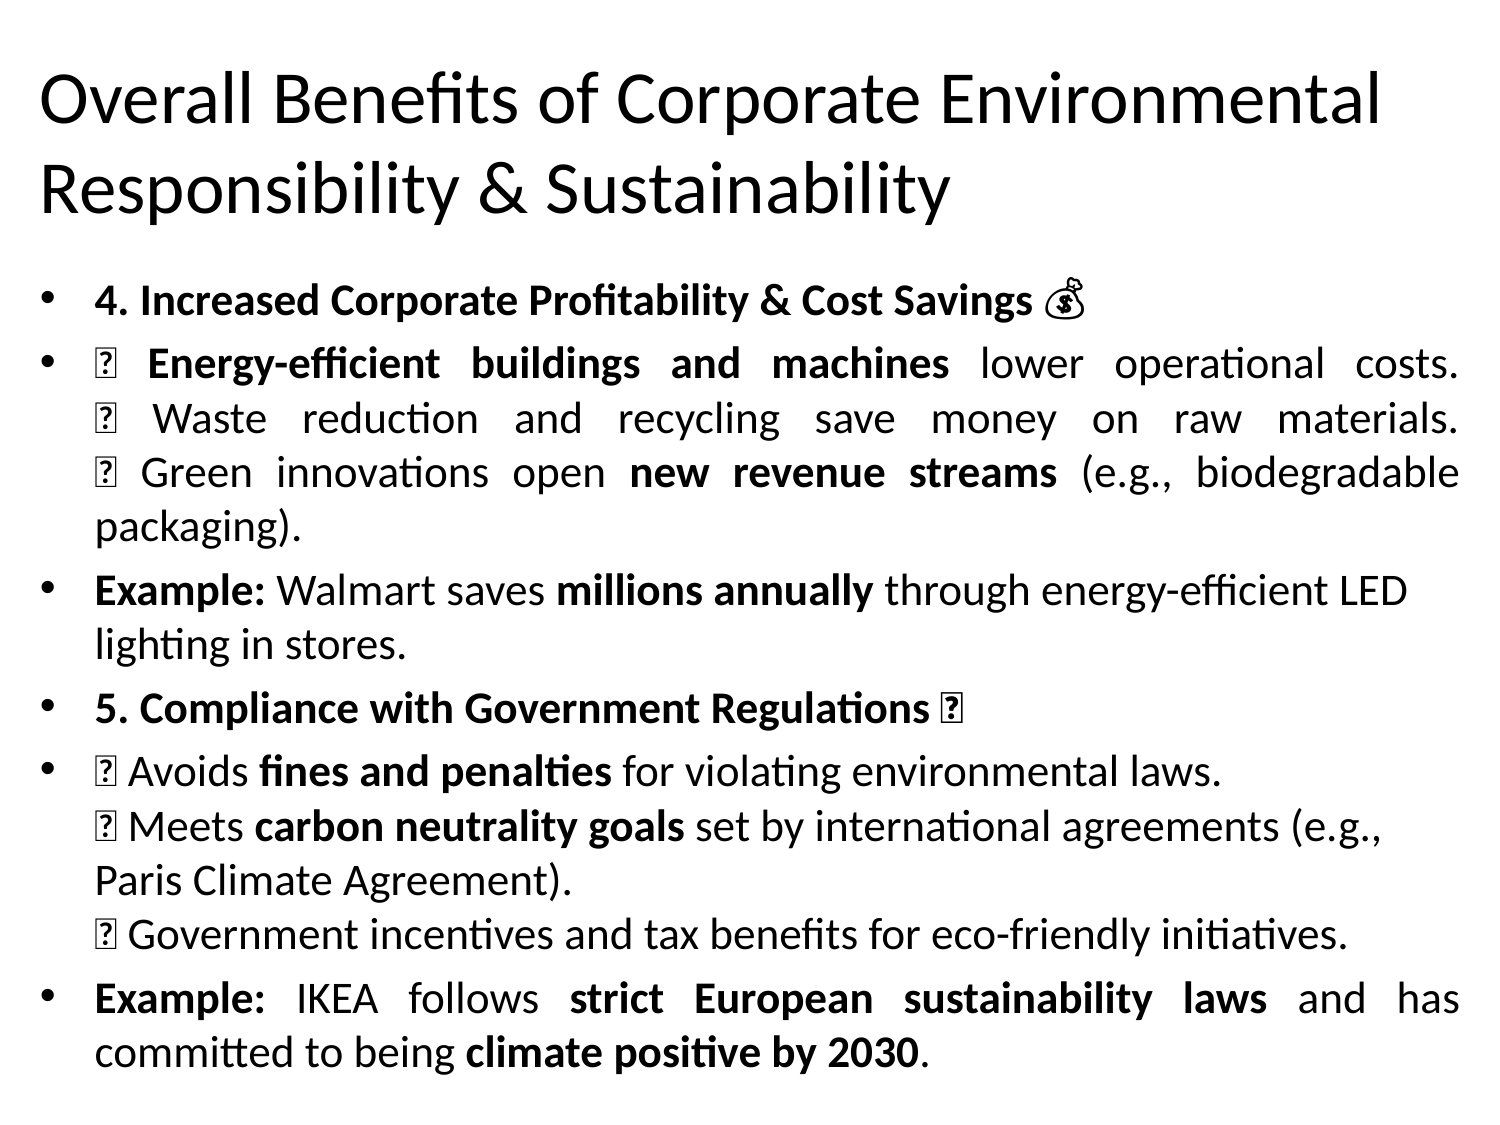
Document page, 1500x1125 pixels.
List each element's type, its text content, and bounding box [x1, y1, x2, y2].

list 4. Increased Corporate Profitability & Cost Savings 💰 ✅ Energy-efficient buildings and machines lower operational costs. ✅ Waste reduction and recycling save money on raw materials. ✅ Green innovations open new revenue streams (e.g., biodegradable packaging). Example: Walmart saves millions annually through energy-efficient LED lighting in stores. 5. Compliance with Government Regulations 📜 ✅ Avoids fines and penalties for violating environmental laws. ✅ Meets carbon neutrality goals set by international agreements (e.g., Paris Climate Agreement). ✅ Government incentives and tax benefits for eco-friendly initiatives. Example: IKEA follows strict European sustainability laws and has committed to being climate positive by 2030. [24, 262, 1475, 1088]
title Overall Benefits of Corporate Environmental Responsibility & Sustainability [24, 45, 1475, 233]
